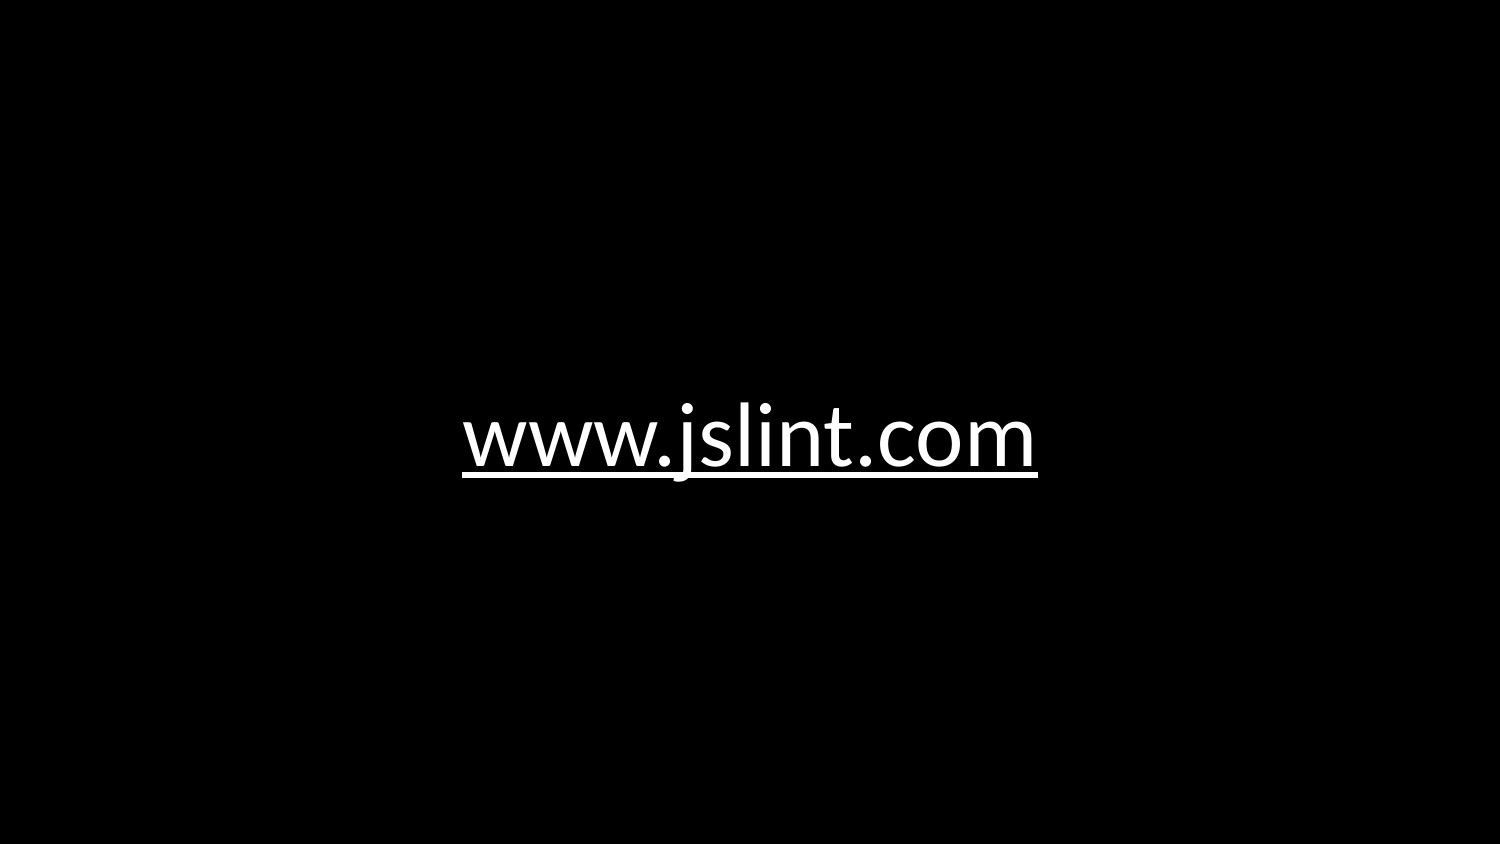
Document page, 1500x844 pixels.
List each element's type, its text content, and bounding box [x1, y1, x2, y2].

title www.jslint.com [75, 359, 1425, 500]
